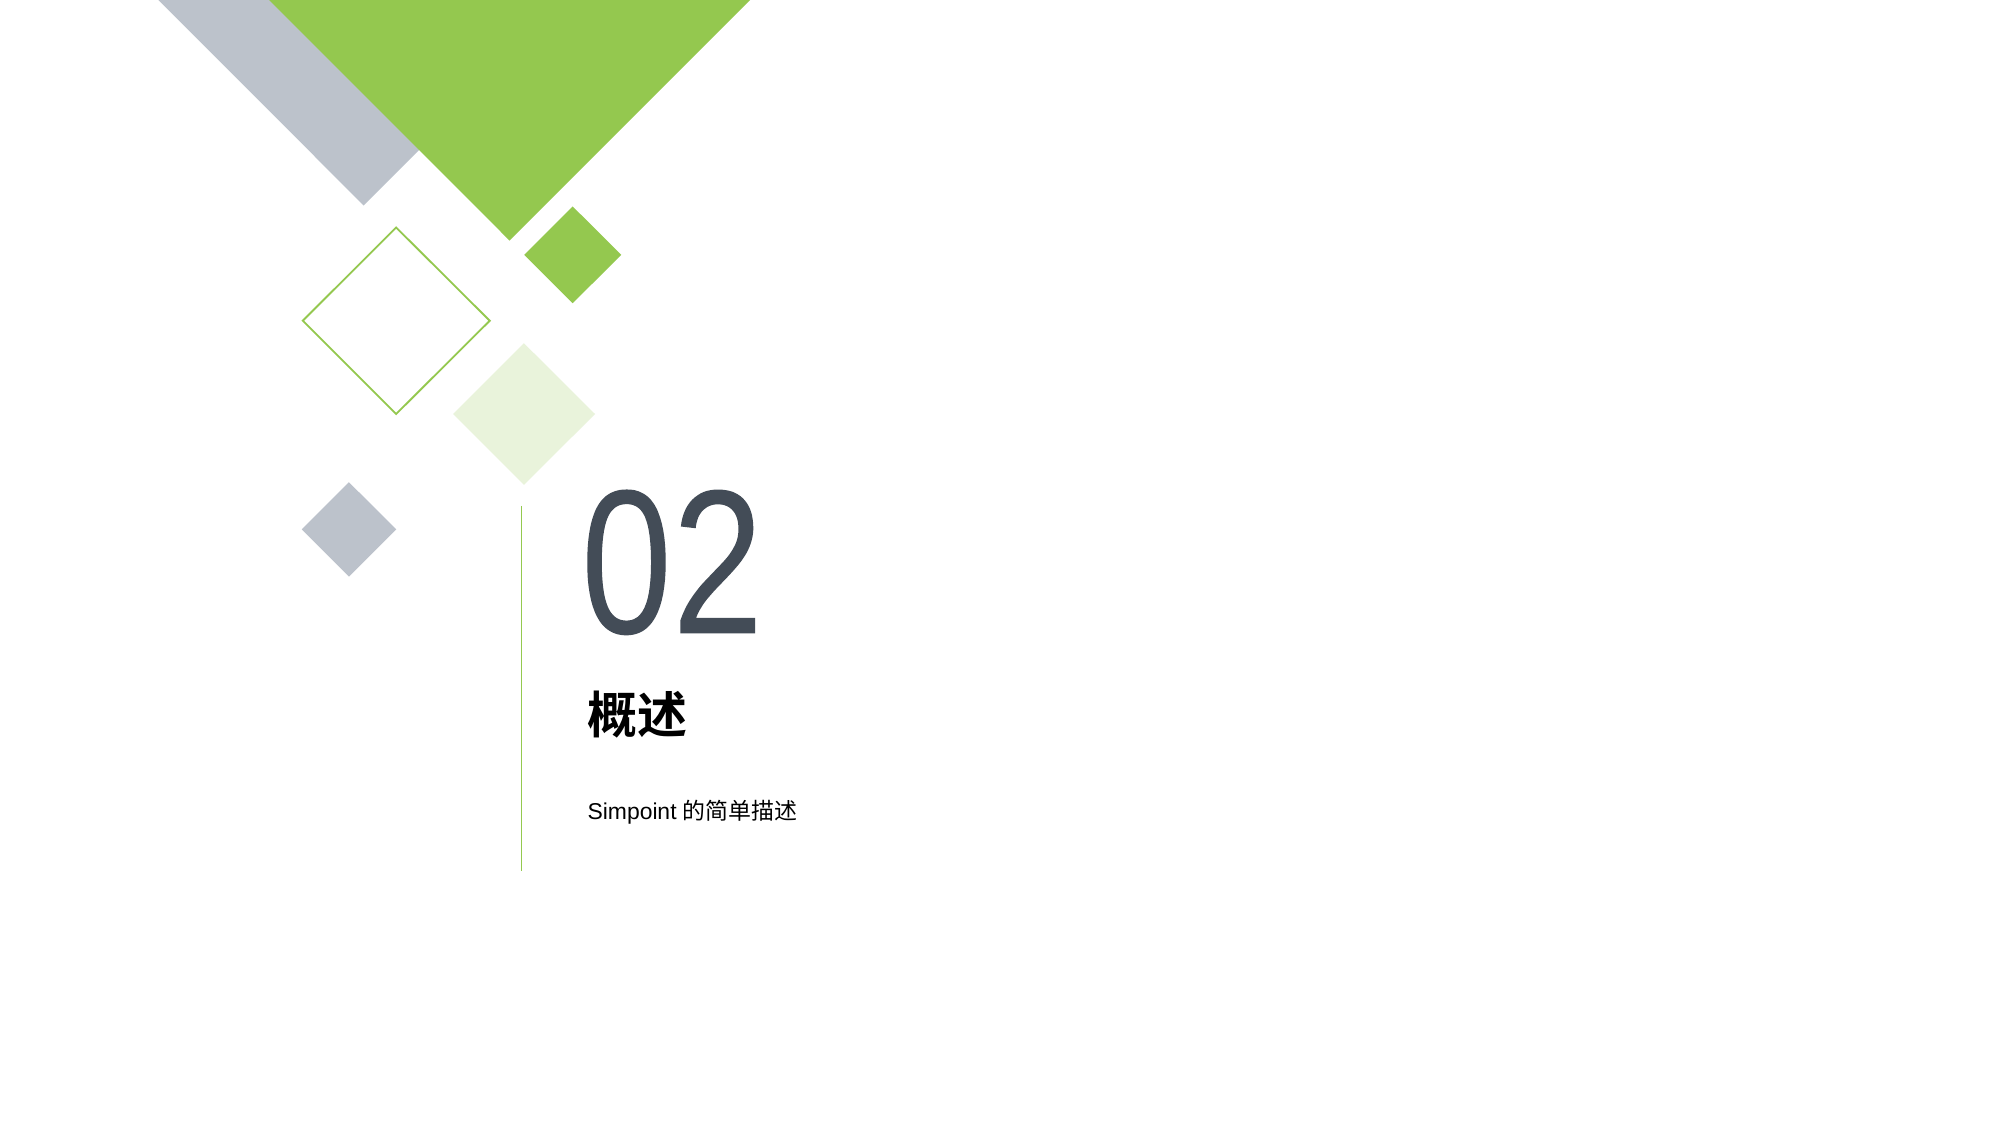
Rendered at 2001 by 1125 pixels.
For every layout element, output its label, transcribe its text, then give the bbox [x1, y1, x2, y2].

list Simpoint的简单描述 [572, 788, 1462, 833]
title 概述 [572, 604, 1462, 752]
